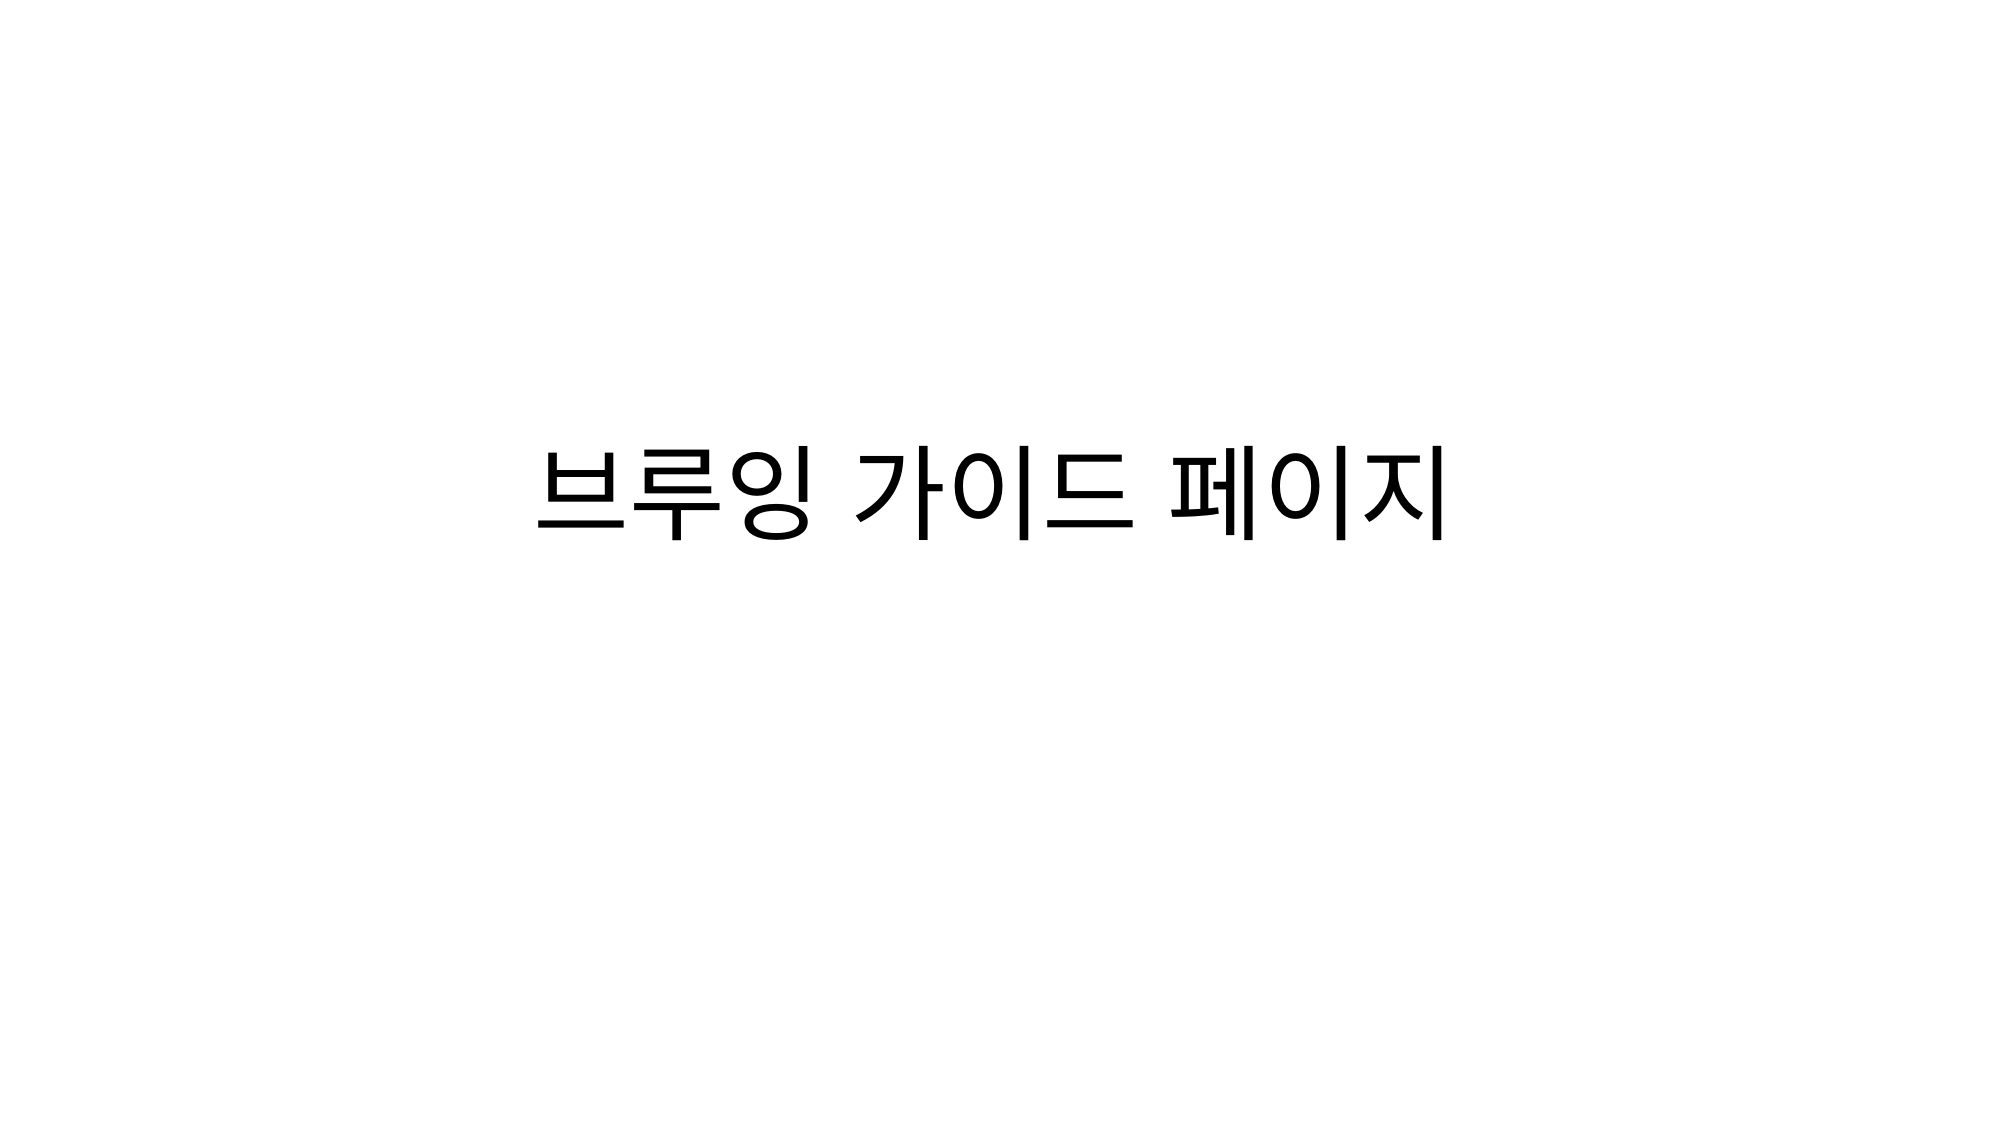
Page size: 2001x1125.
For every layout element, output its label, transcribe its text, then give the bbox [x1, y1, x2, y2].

text_box 브루잉 가이드 페이지 [451, 420, 1538, 562]
